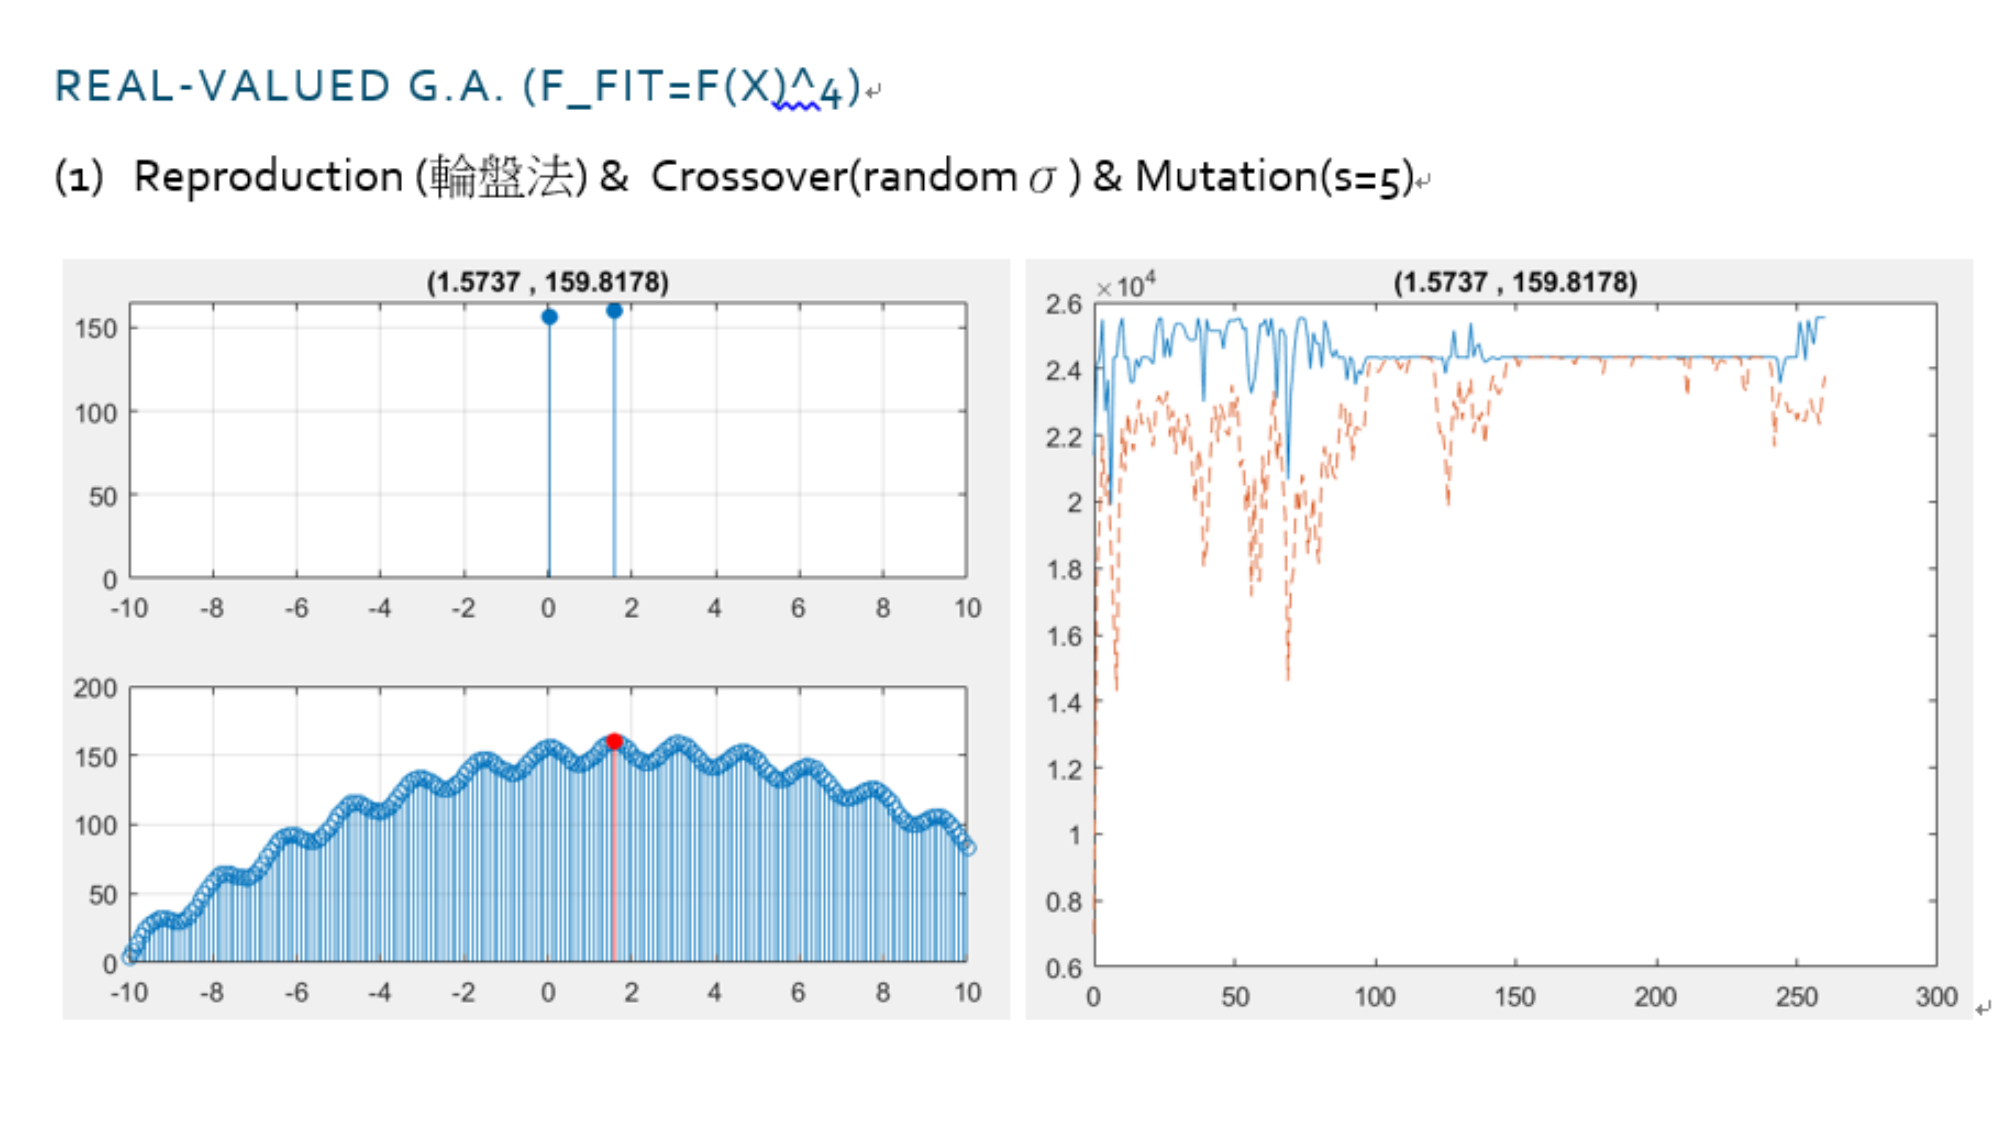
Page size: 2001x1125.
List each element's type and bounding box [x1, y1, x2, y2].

picture [37, 55, 2000, 1060]
